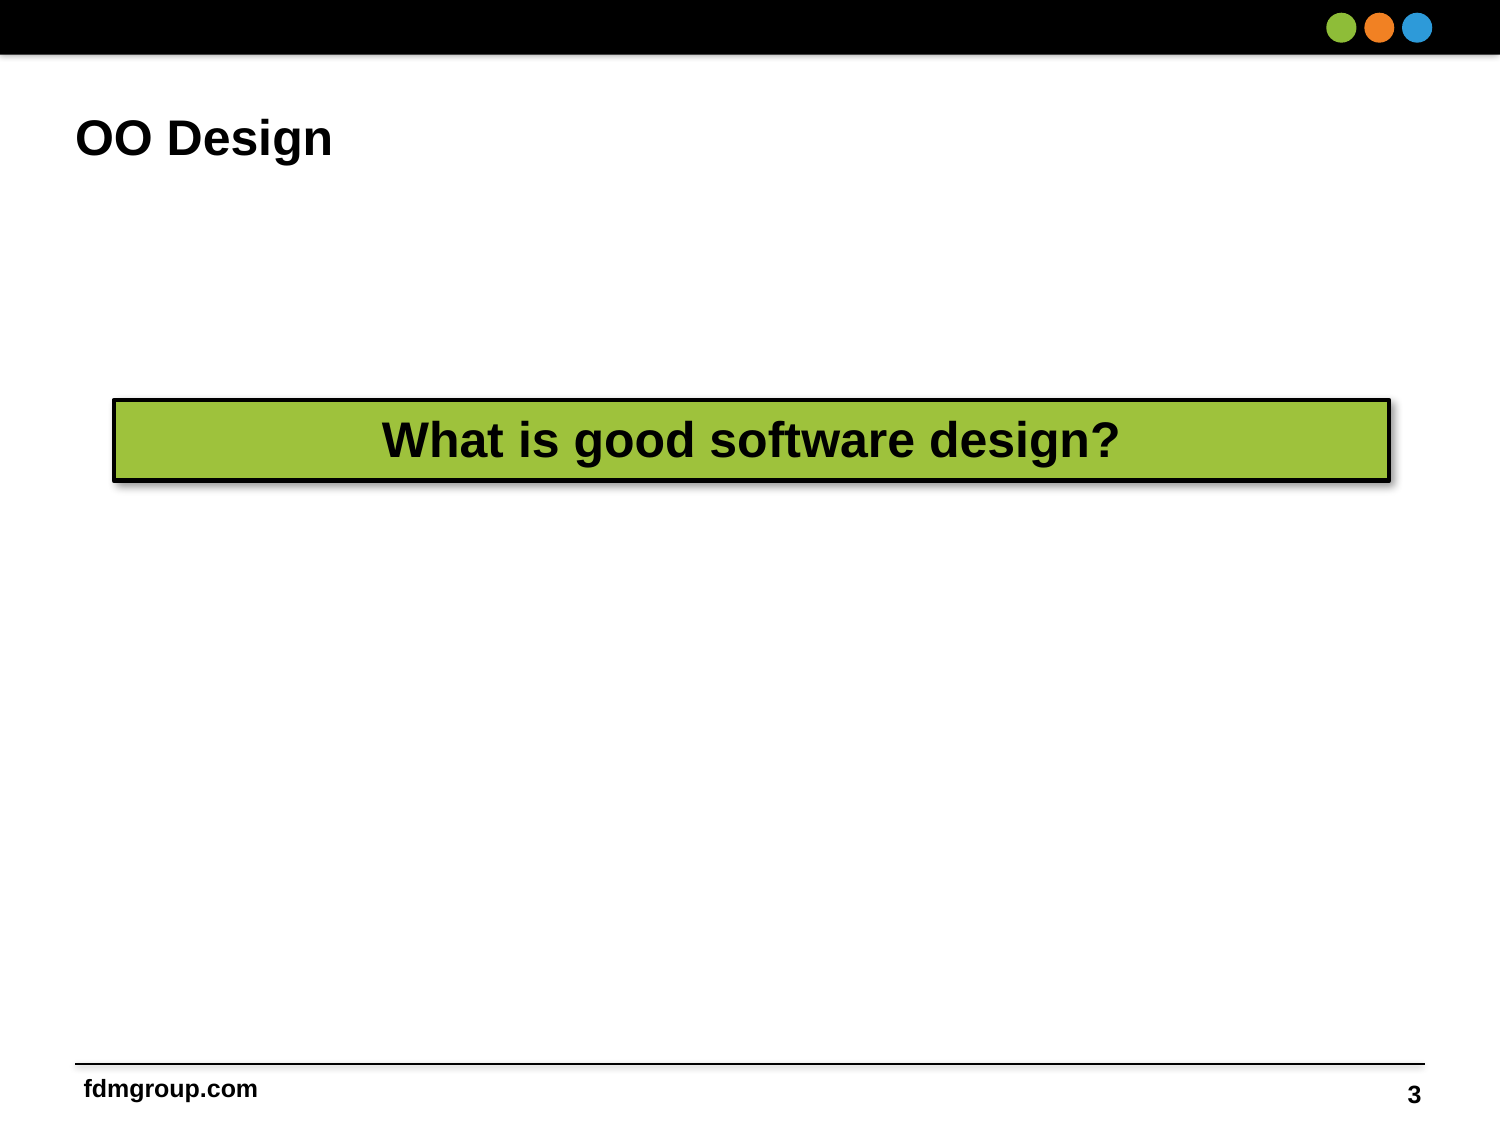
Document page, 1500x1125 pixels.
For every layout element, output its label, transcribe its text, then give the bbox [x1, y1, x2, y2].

list What is good software design? [112, 398, 1391, 483]
slide_number 3 [1086, 1063, 1437, 1124]
title OO Design [75, 105, 1425, 174]
